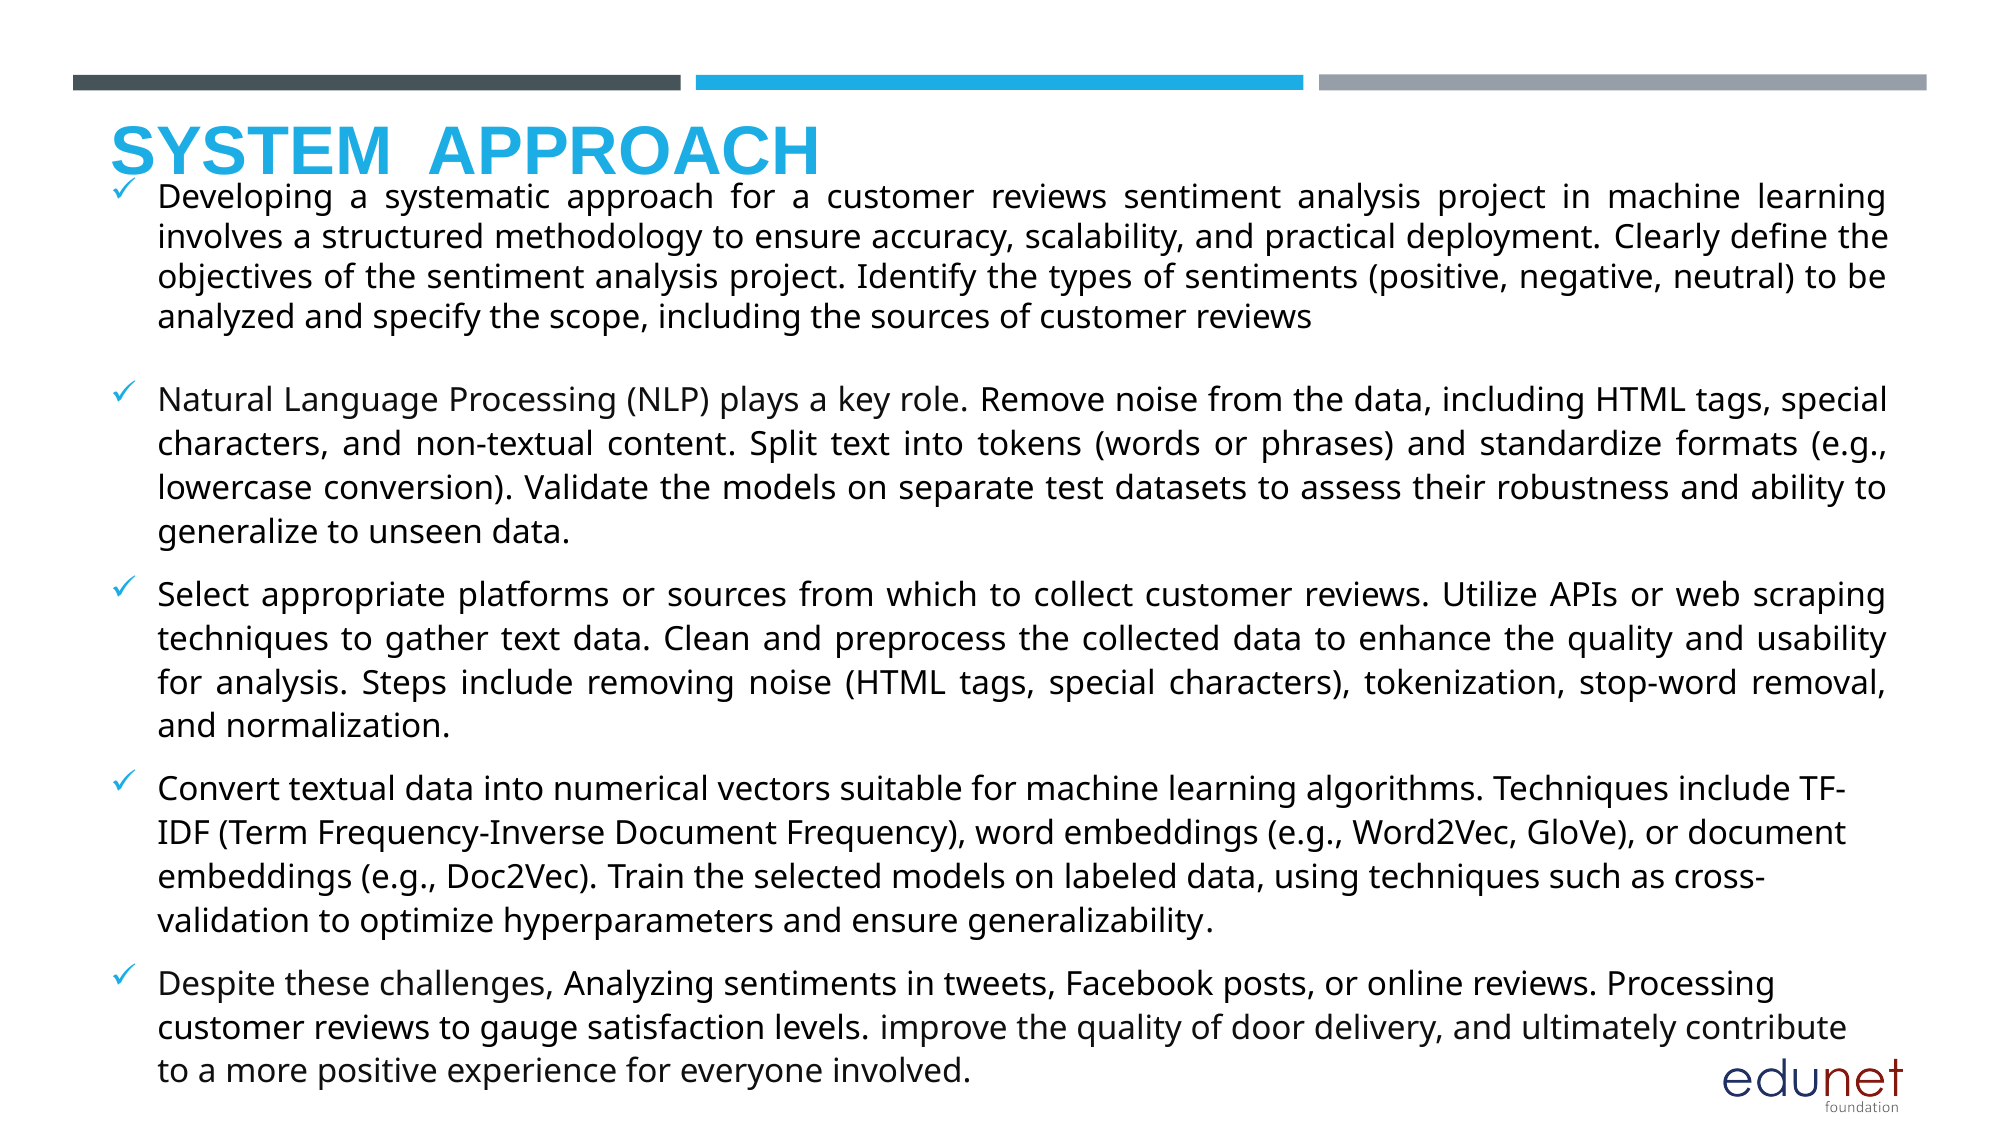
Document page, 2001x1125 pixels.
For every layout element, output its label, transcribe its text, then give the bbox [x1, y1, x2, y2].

title SYSTEM APPROACH [95, 108, 1905, 152]
list Developing a systematic approach for a customer reviews sentiment analysis project in machine learning involves a structured methodology to ensure accuracy, scalability, and practical deployment. Clearly define the objectives of the sentiment analysis project. Identify the types of sentiments (positive, negative, neutral) to be analyzed and specify the scope, including the sources of customer reviews Natural Language Processing (NLP) plays a key role. Remove noise from the data, including HTML tags, special characters, and non-textual content. Split text into tokens (words or phrases) and standardize formats (e.g., lowercase conversion). Validate the models on separate test datasets to assess their robustness and ability to generalize to unseen data. Select appropriate platforms or sources from which to collect customer reviews. Utilize APIs or web scraping techniques to gather text data. Clean and preprocess the collected data to enhance the quality and usability for analysis. Steps include removing noise (HTML tags, special characters), tokenization, stop-word removal, and normalization. Convert textual data into numerical vectors suitable for machine learning algorithms. Techniques include TF-IDF (Term Frequency-Inverse Document Frequency), word embeddings (e.g., Word2Vec, GloVe), or document embeddings (e.g., Doc2Vec). Train the selected models on labeled data, using techniques such as cross-validation to optimize hyperparameters and ensure generalizability. Despite these challenges, Analyzing sentiments in tweets, Facebook posts, or online reviews. Processing customer reviews to gauge satisfaction levels. improve the quality of door delivery, and ultimately contribute to a more positive experience for everyone involved. [95, 152, 1905, 1113]
